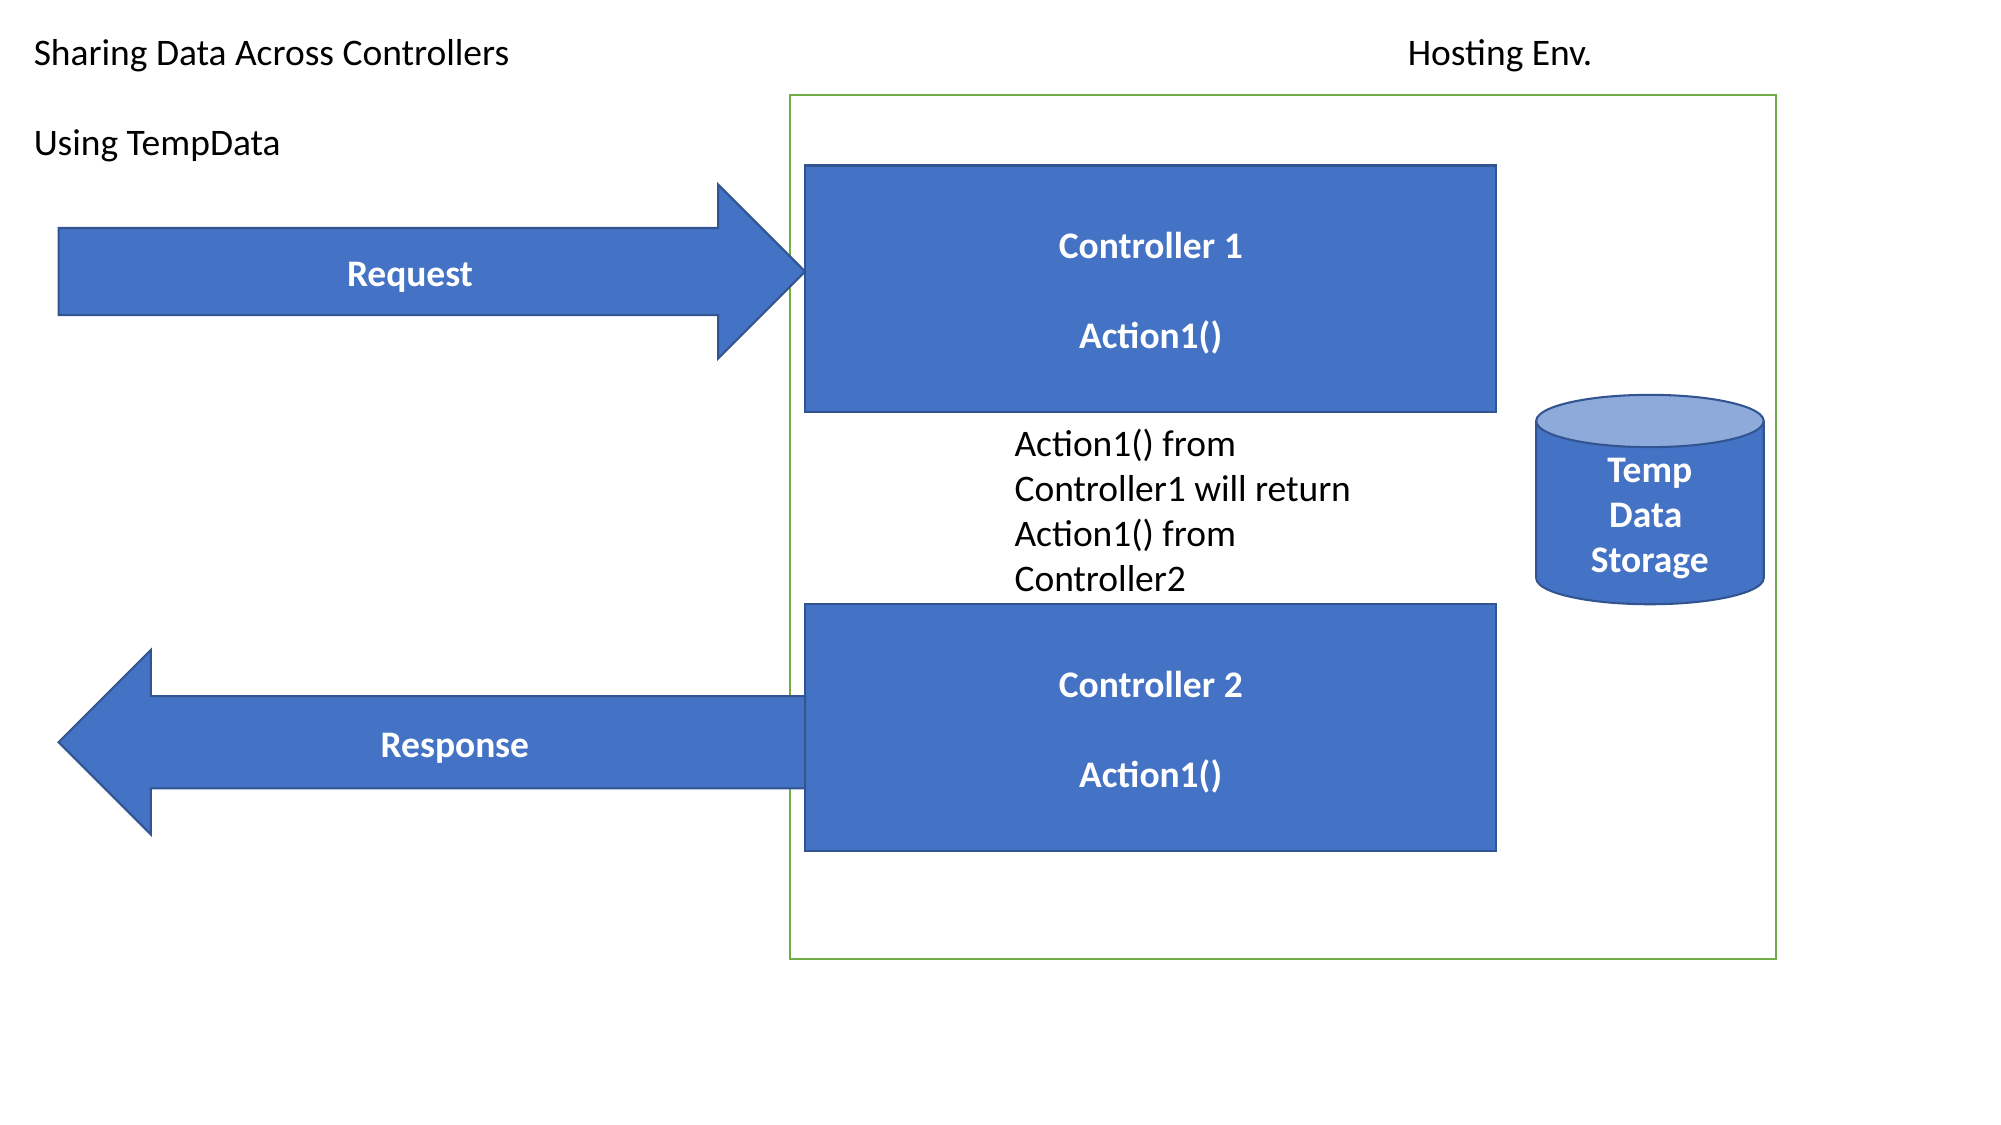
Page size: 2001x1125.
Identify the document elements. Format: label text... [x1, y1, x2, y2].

text_box Action1() from Controller1 will return Action1() from Controller2 [999, 412, 1373, 607]
text_box Controller 2 Action1() [804, 603, 1497, 852]
text_box Response [57, 647, 807, 837]
text_box Controller 1 Action1() [804, 164, 1497, 413]
text_box Temp Data Storage [1535, 393, 1765, 606]
text_box Hosting Env. [1393, 20, 1625, 81]
text_box [789, 94, 1777, 960]
text_box Request [57, 181, 807, 362]
text_box Sharing Data Across Controllers Using TempData [18, 20, 618, 171]
